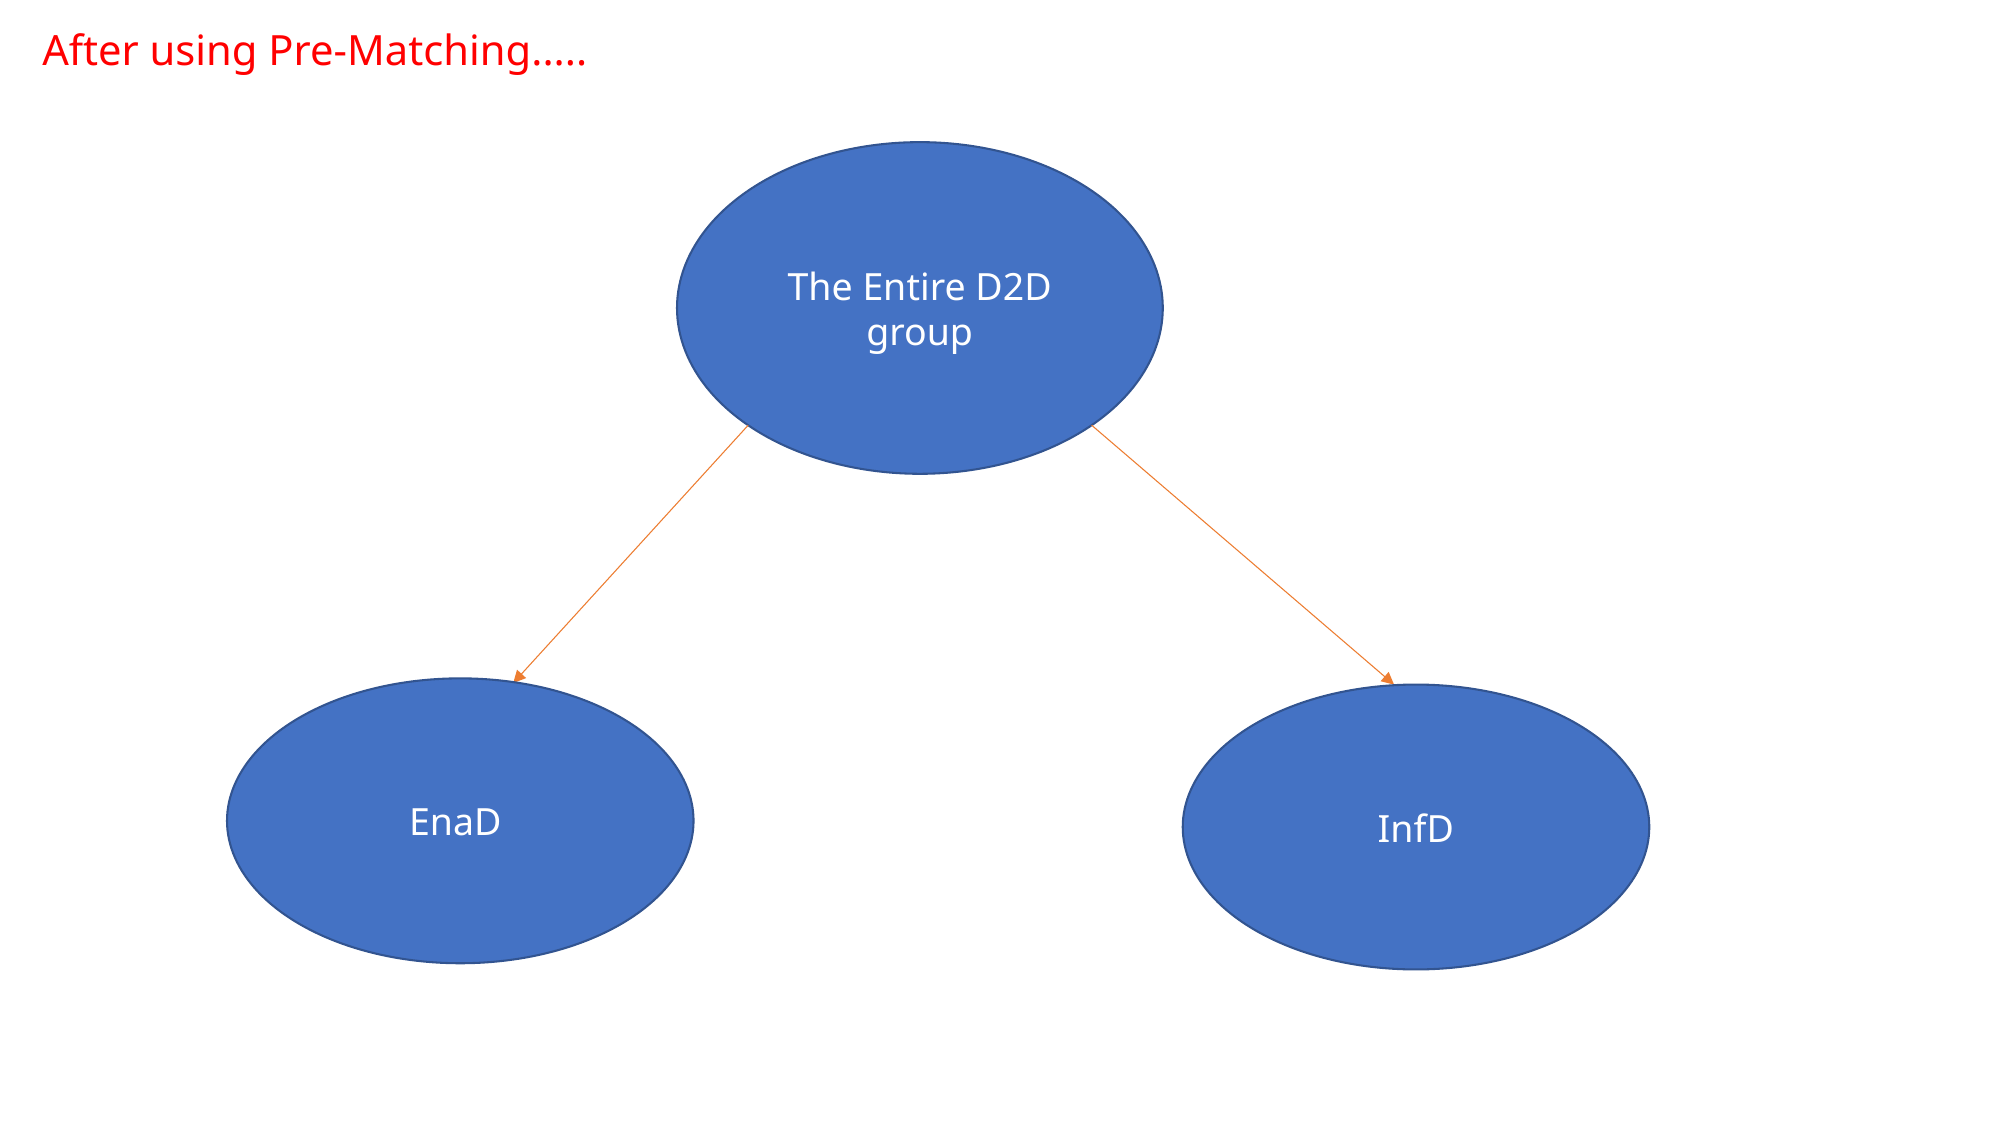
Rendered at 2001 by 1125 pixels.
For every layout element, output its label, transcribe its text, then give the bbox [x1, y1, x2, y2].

text_box InfD [1181, 683, 1651, 971]
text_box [1091, 425, 1395, 685]
text_box EnaD [225, 677, 695, 965]
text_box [513, 425, 749, 683]
text_box The Entire D2D group [675, 141, 1164, 475]
text_box After using Pre-Matching..... [27, 16, 661, 82]
